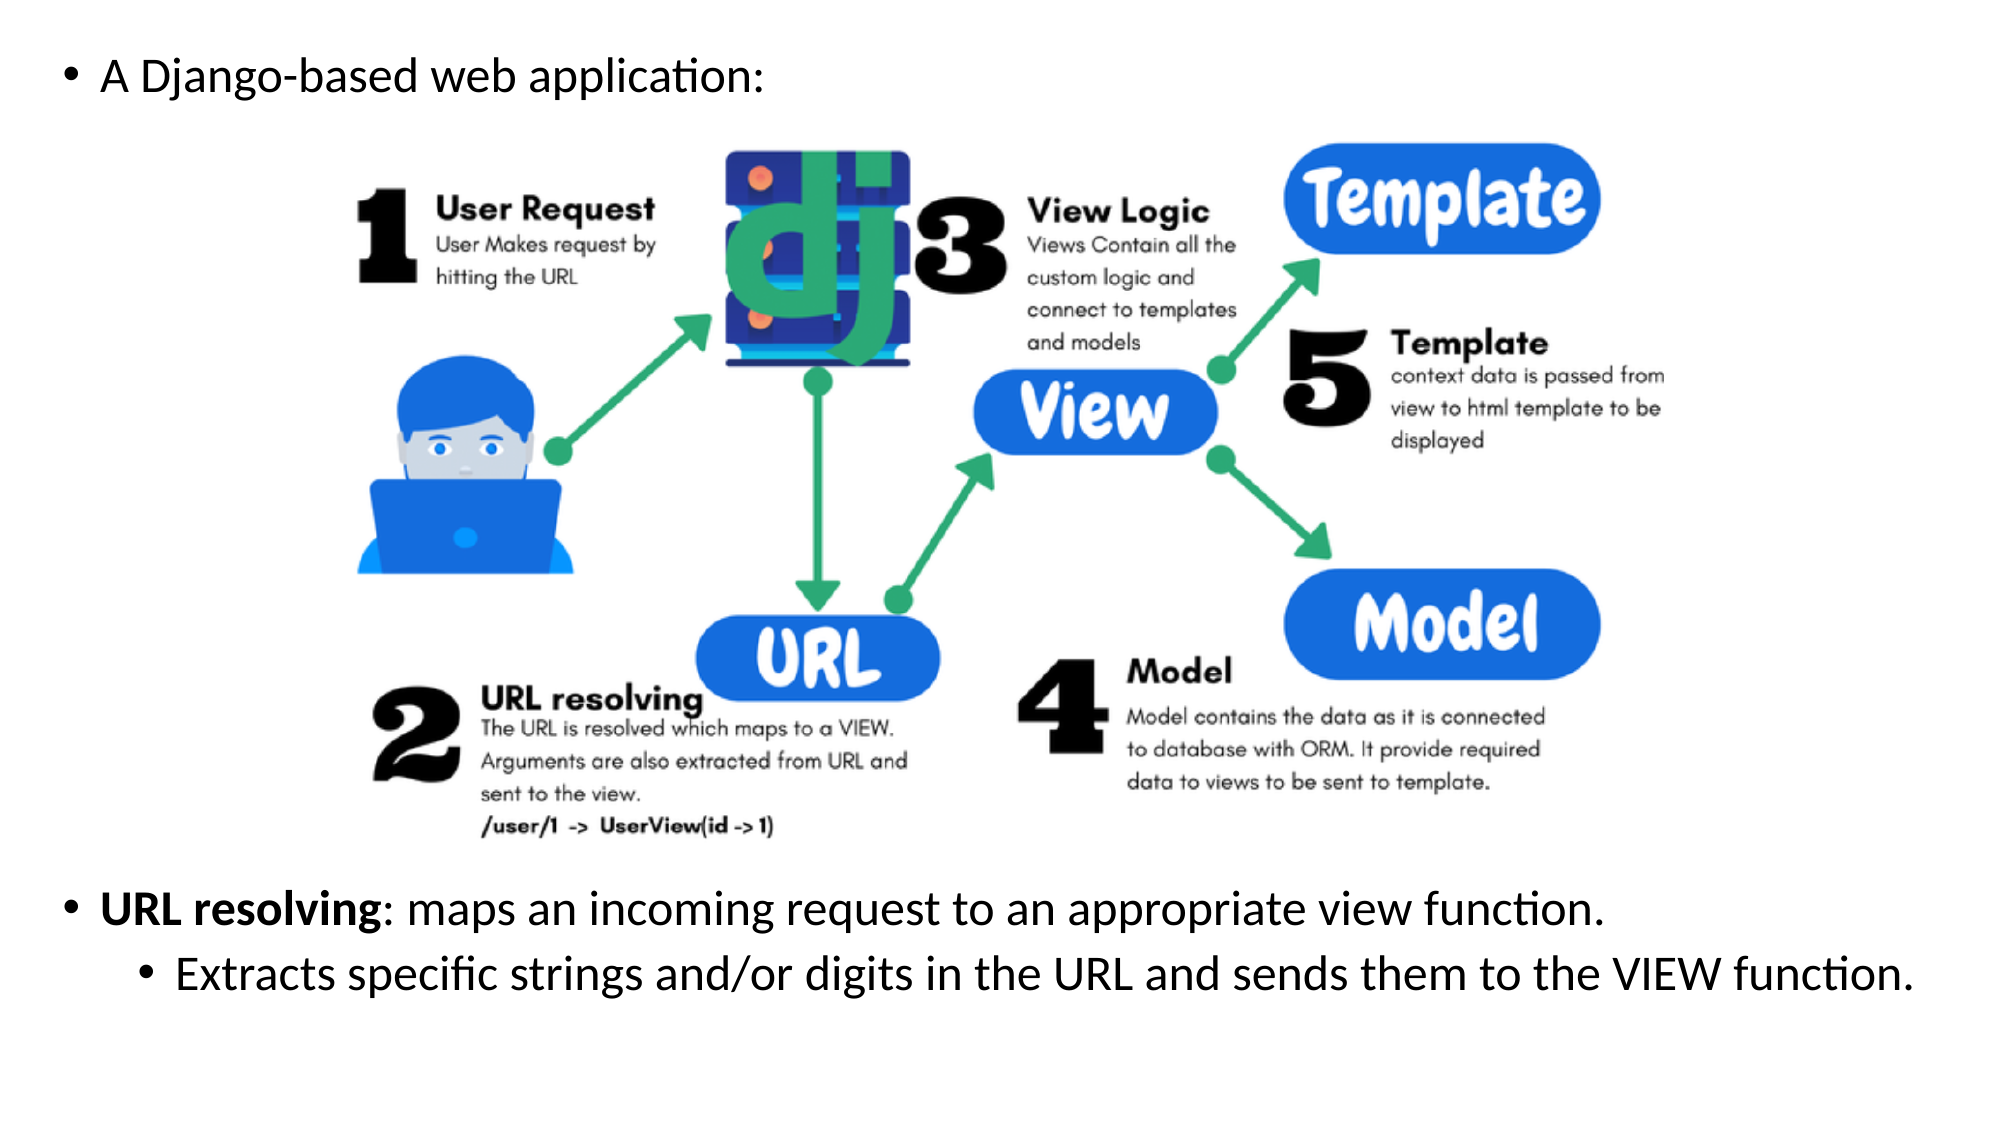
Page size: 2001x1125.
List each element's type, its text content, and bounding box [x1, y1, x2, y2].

text_box URL resolving: maps an incoming request to an appropriate view function. Extracts specific strings and/or digits in the URL and sends them to the VIEW function. [47, 875, 1944, 1056]
picture [332, 141, 1678, 853]
list A Django-based web application: [47, 41, 1515, 119]
